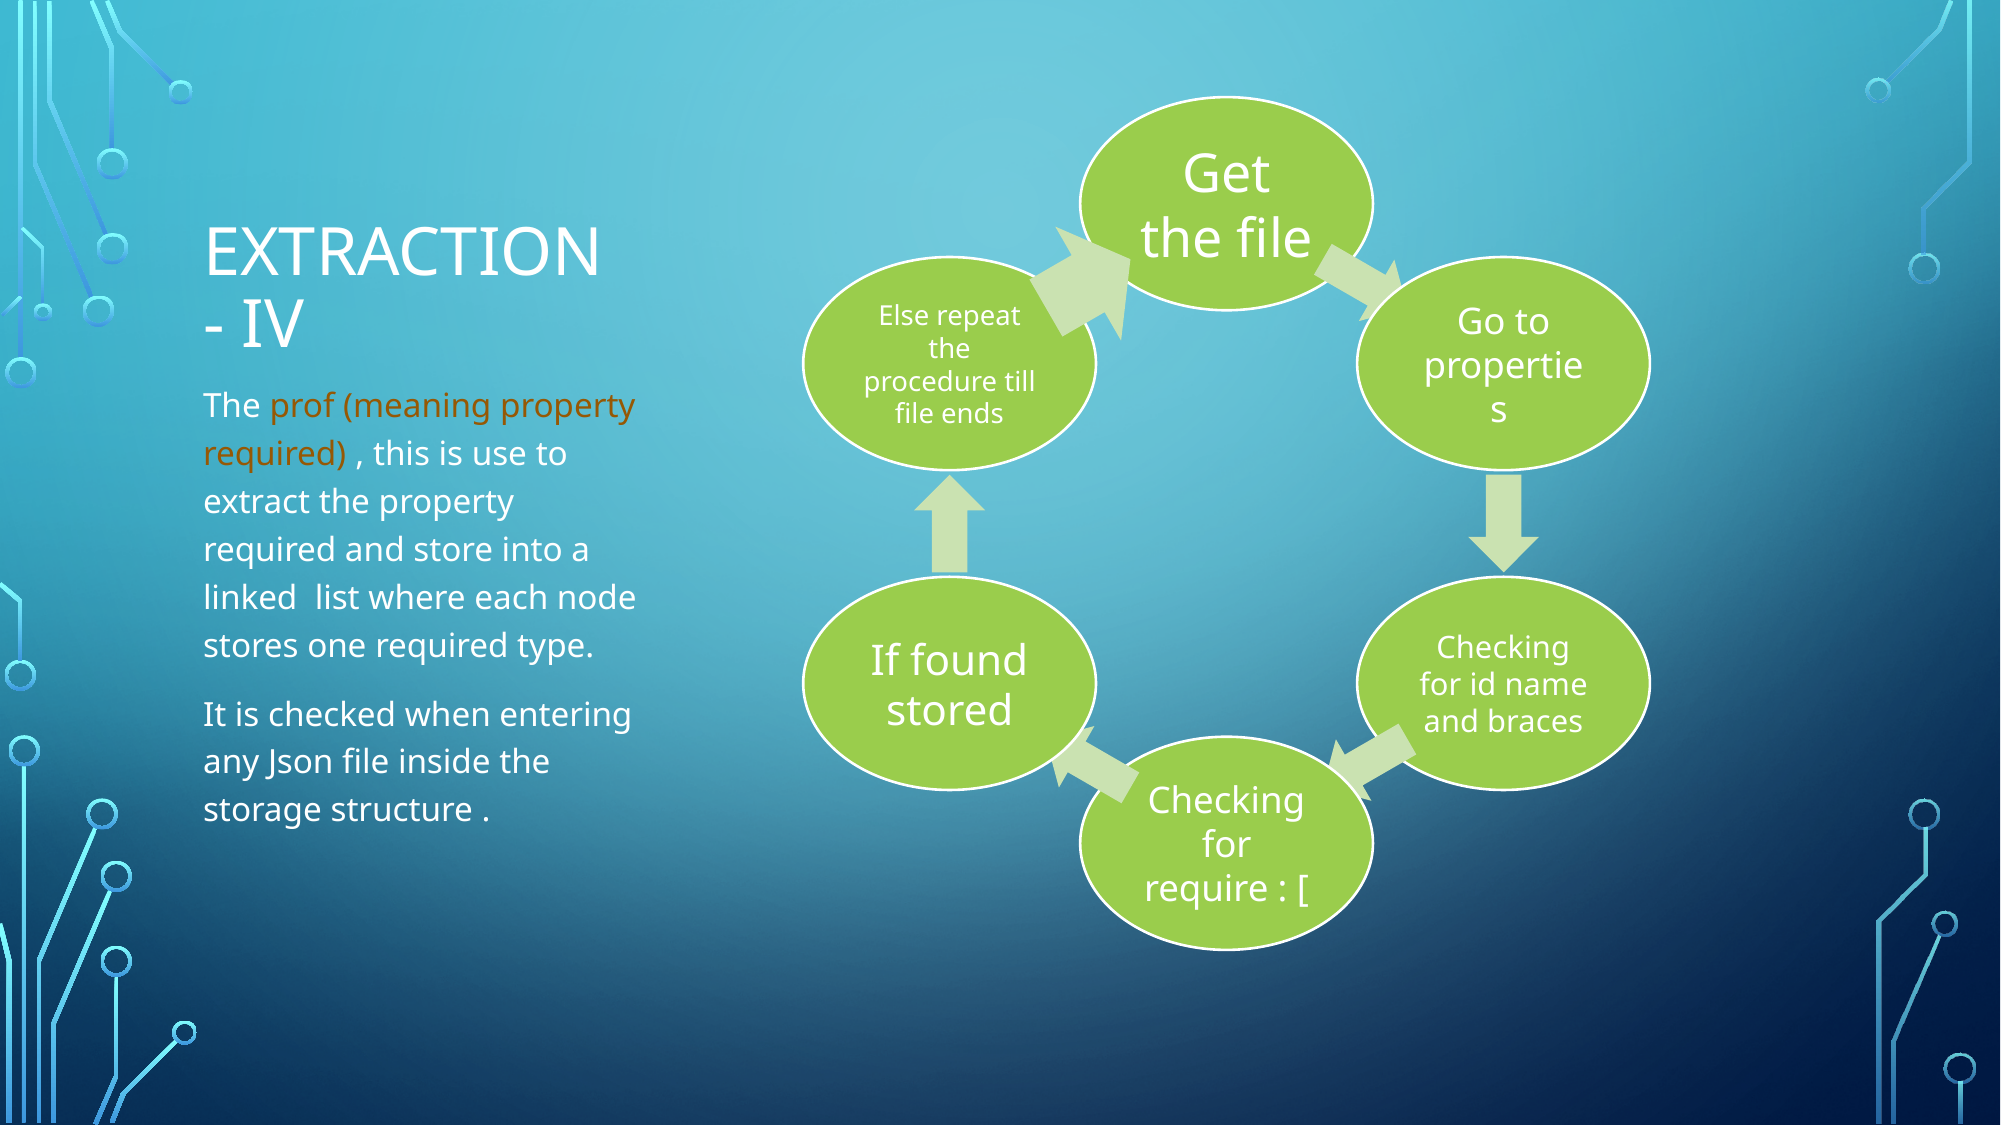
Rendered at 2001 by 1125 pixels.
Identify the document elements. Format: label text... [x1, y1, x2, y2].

list The prof (meaning property required) , this is use to extract the property required and store into a linked list where each node stores one required type. It is checked when entering any Json file inside the storage structure . [188, 369, 640, 950]
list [640, 96, 1813, 951]
title Extraction - IV [188, 99, 640, 369]
